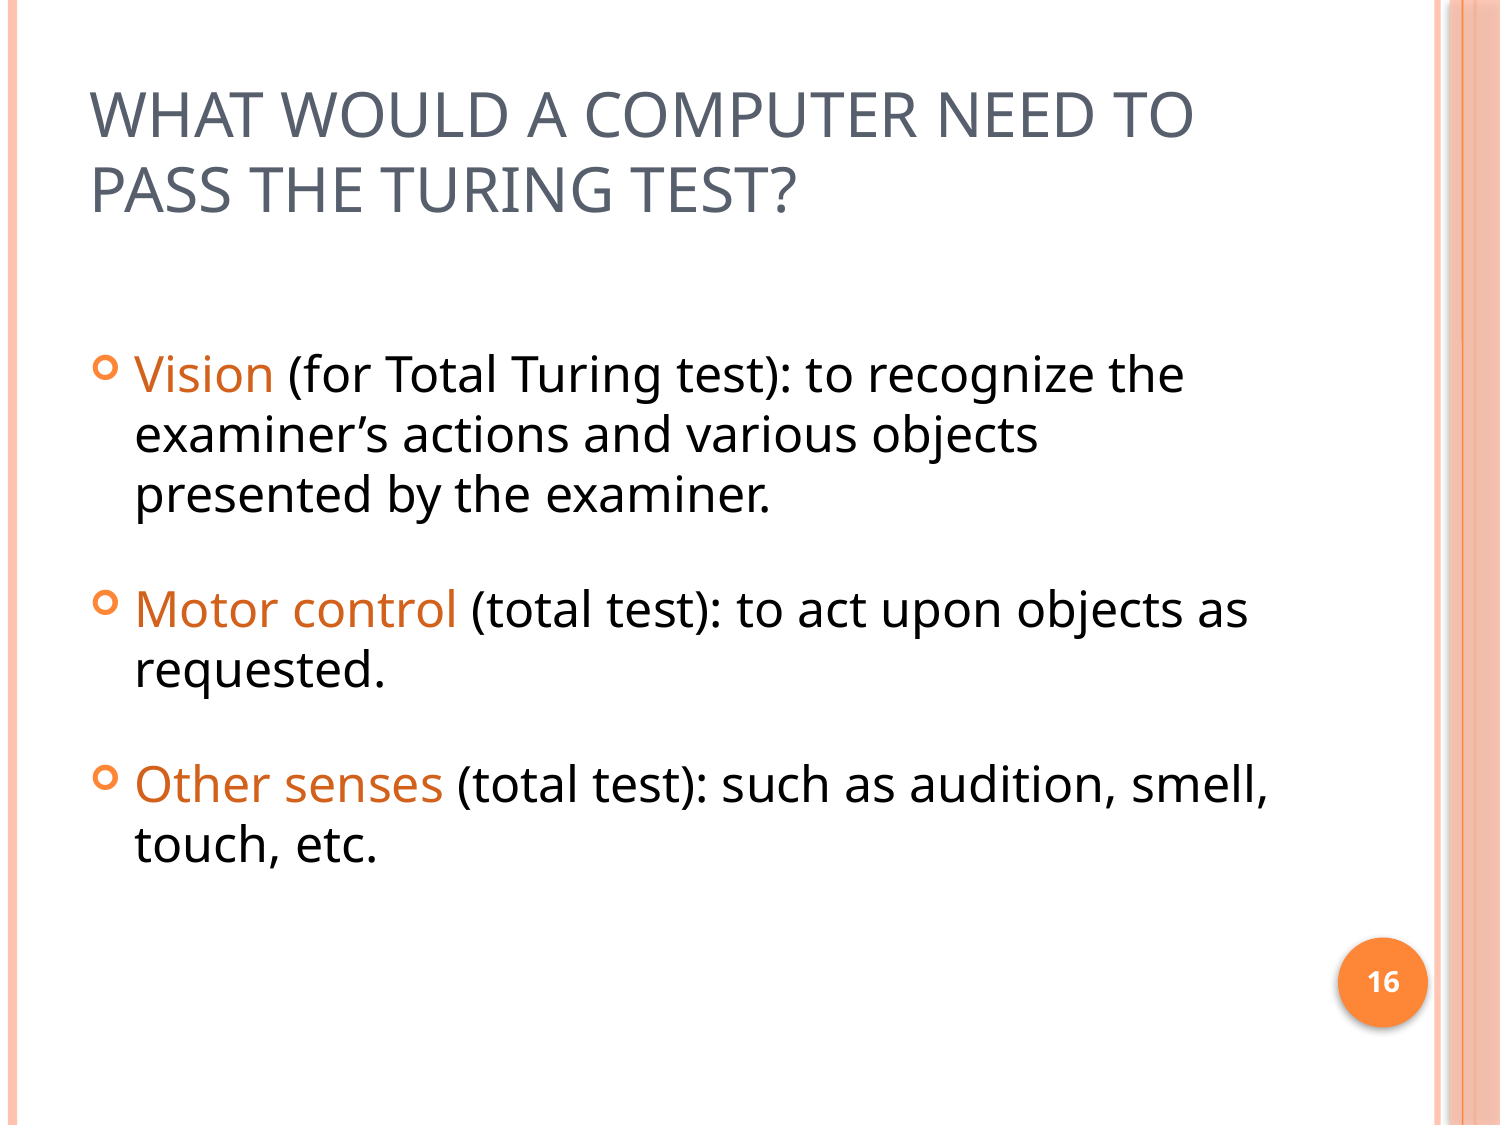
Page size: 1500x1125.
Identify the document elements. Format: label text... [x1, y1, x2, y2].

text_box <number> [1333, 940, 1434, 1027]
text_box Vision (for Total Turing test): to recognize the examiner’s actions and various objects presented by the examiner. Motor control (total test): to act upon objects as requested. Other senses (total test): such as audition, smell, touch, etc. [74, 262, 1300, 1062]
text_box What would a computer need to pass the Turing test? [74, 45, 1300, 233]
